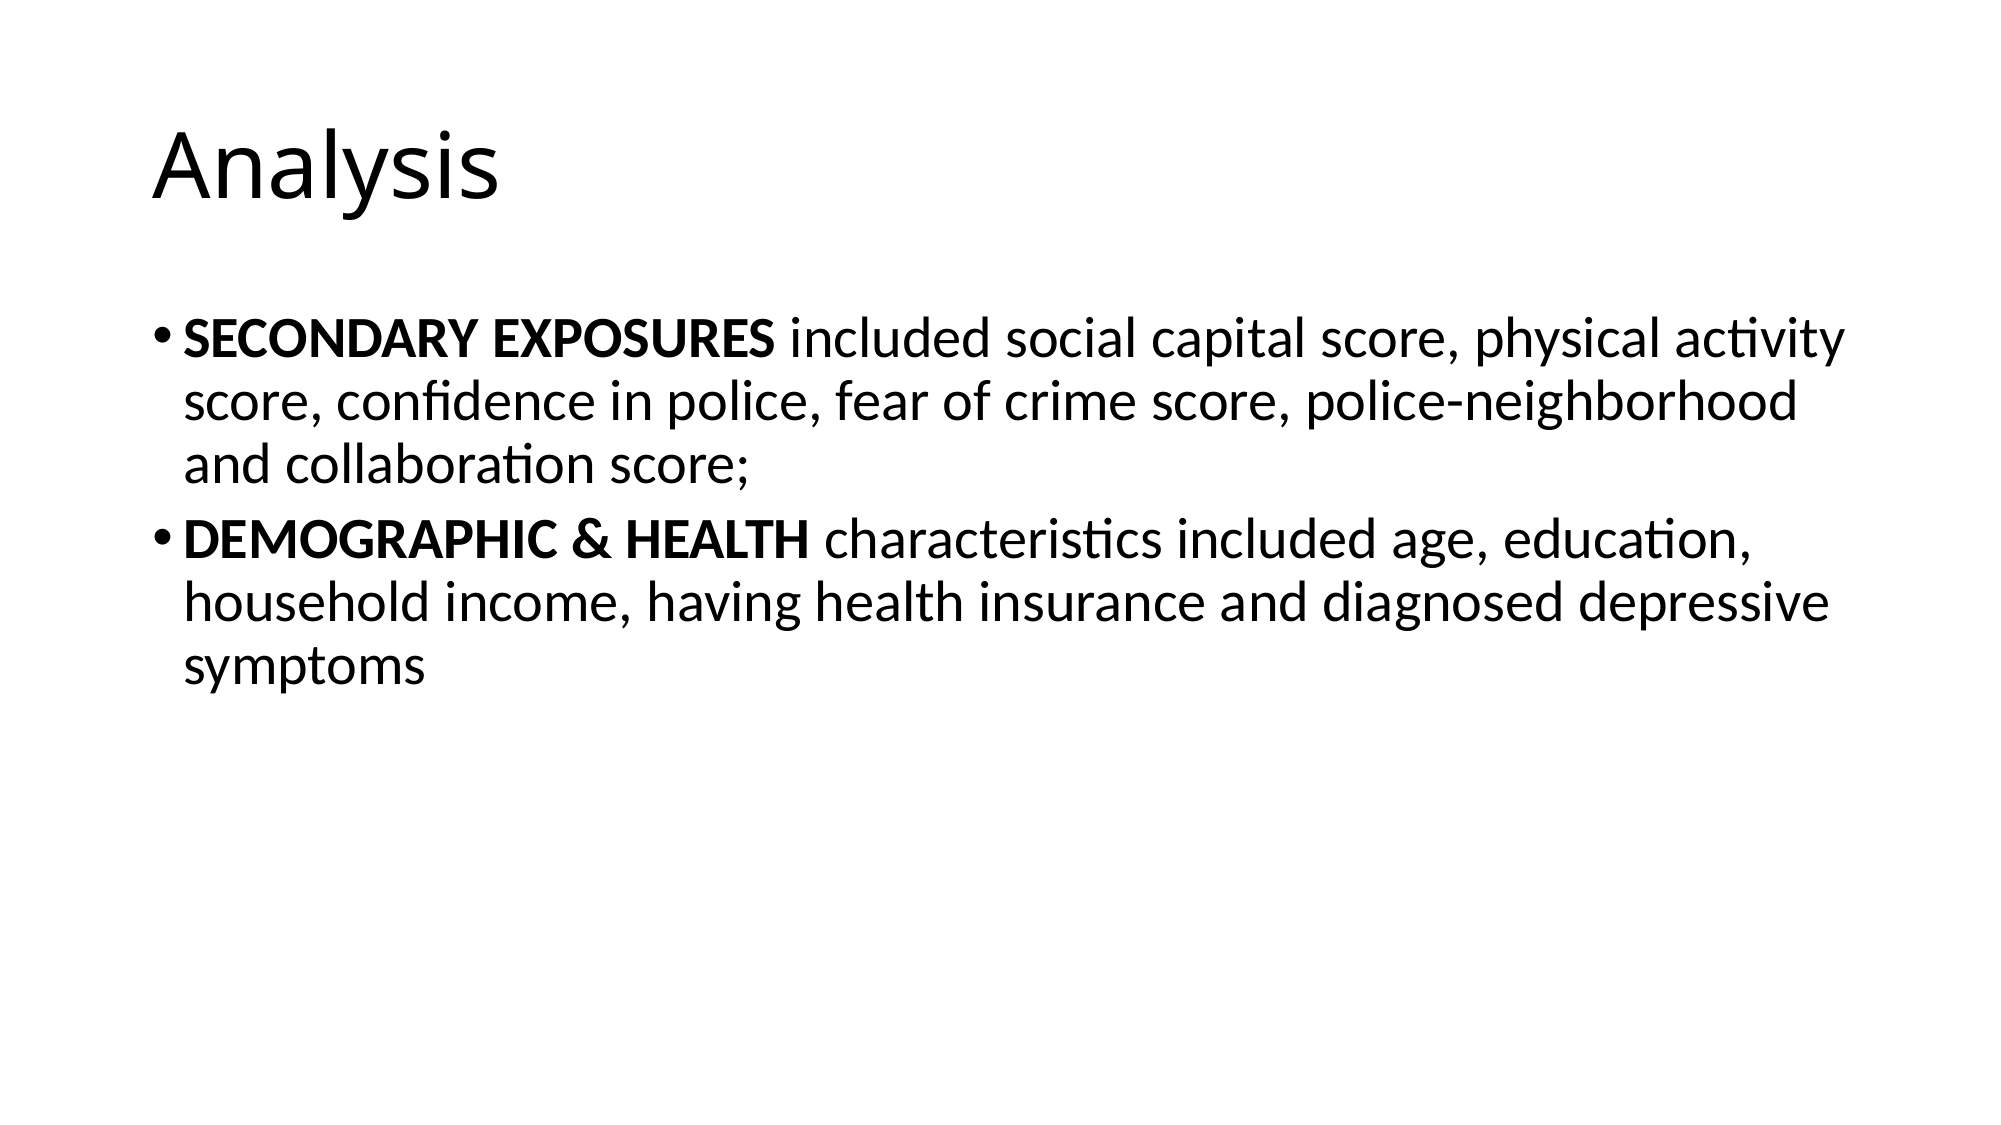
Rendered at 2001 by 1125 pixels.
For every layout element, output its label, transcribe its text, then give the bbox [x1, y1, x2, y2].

list SECONDARY EXPOSURES included social capital score, physical activity score, confidence in police, fear of crime score, police-neighborhood and collaboration score; DEMOGRAPHIC & HEALTH characteristics included age, education, household income, having health insurance and diagnosed depressive symptoms [137, 299, 1863, 1014]
title Analysis [137, 59, 1863, 278]
